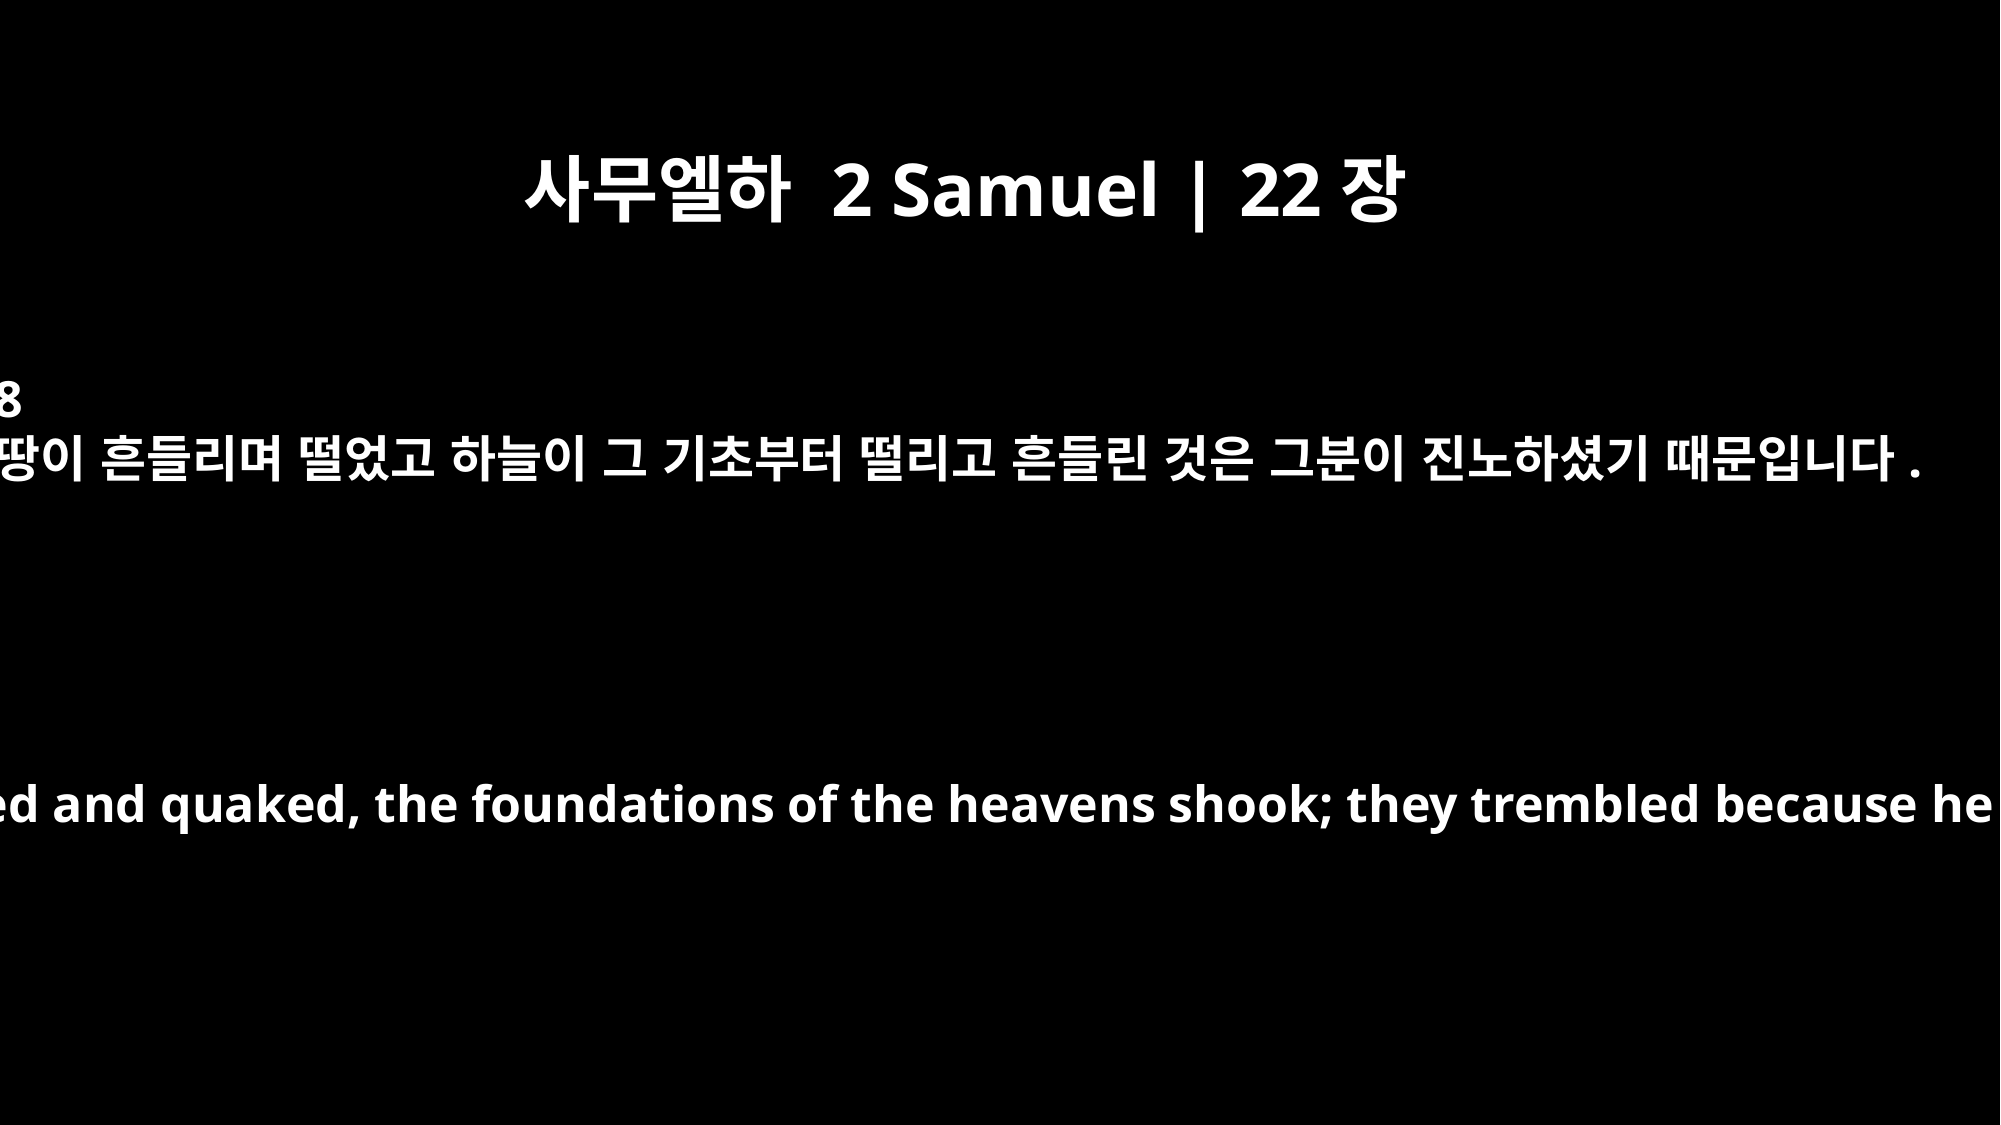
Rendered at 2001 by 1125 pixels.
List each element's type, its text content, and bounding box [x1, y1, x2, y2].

text_box 8 땅이 흔들리며 떨었고 하늘이 그 기초부터 떨리고 흔들린 것은 그분이 진노하셨기 때문입니다. [0, 359, 1938, 495]
text_box 사무엘하 2 Samuel | 22장 [509, 136, 1423, 239]
text_box "The earth trembled and quaked, the foundations of the heavens shook; they trembled because he was angry. [0, 764, 2000, 840]
